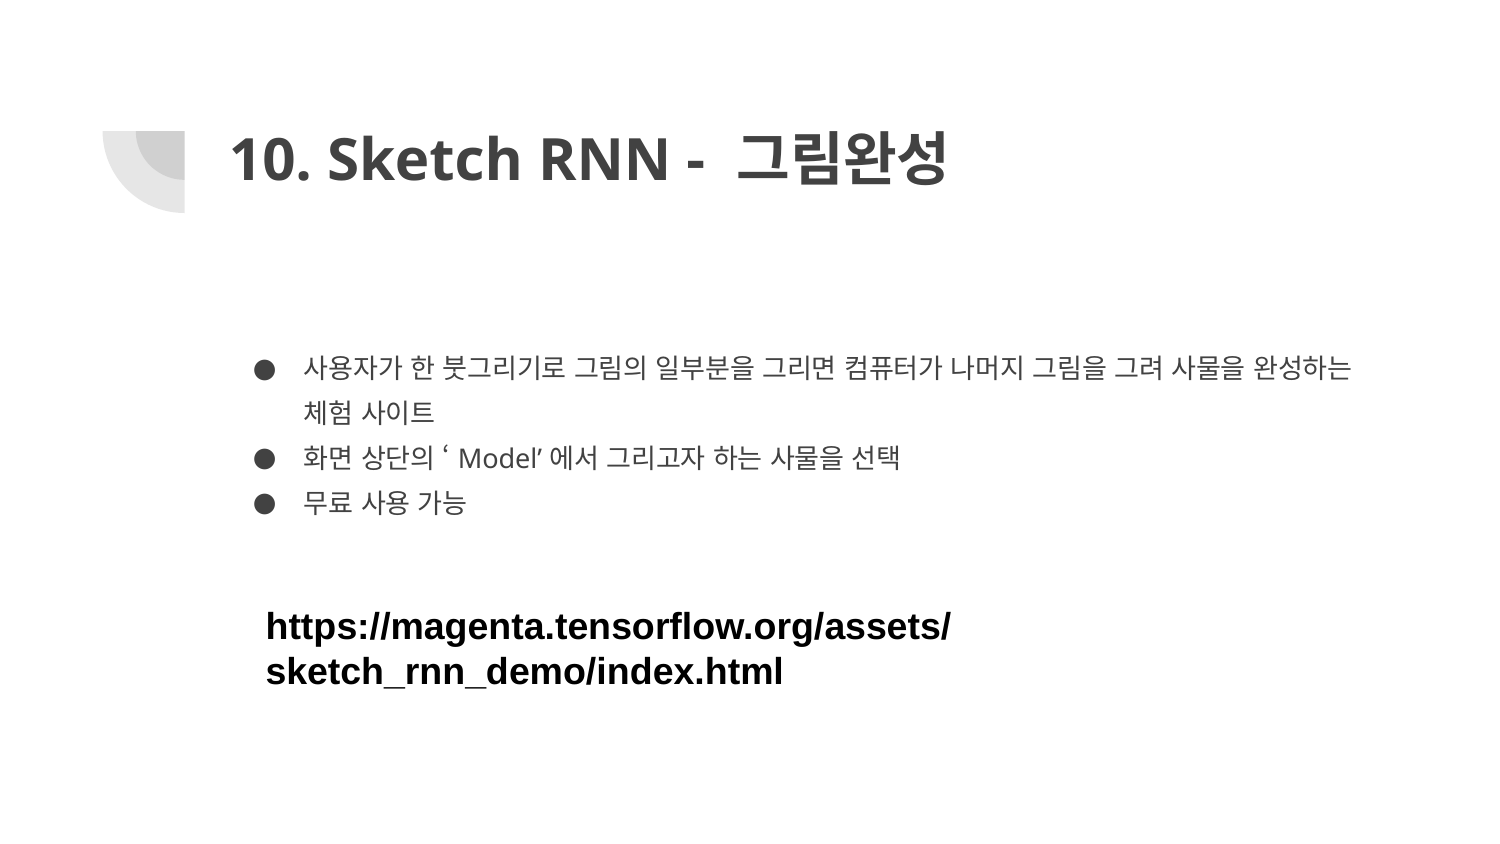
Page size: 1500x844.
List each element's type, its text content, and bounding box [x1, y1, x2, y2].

list 사용자가 한 붓그리기로 그림의 일부분을 그리면 컴퓨터가 나머지 그림을 그려 사물을 완성하는 체험 사이트 화면 상단의 ‘Model’에서 그리고자 하는 사물을 선택 무료 사용 가능 [213, 326, 1368, 555]
text_box https://magenta.tensorflow.org/assets/sketch_rnn_demo/index.html [250, 587, 1308, 708]
title 10. Sketch RNN - 그림완성 [213, 98, 1368, 263]
